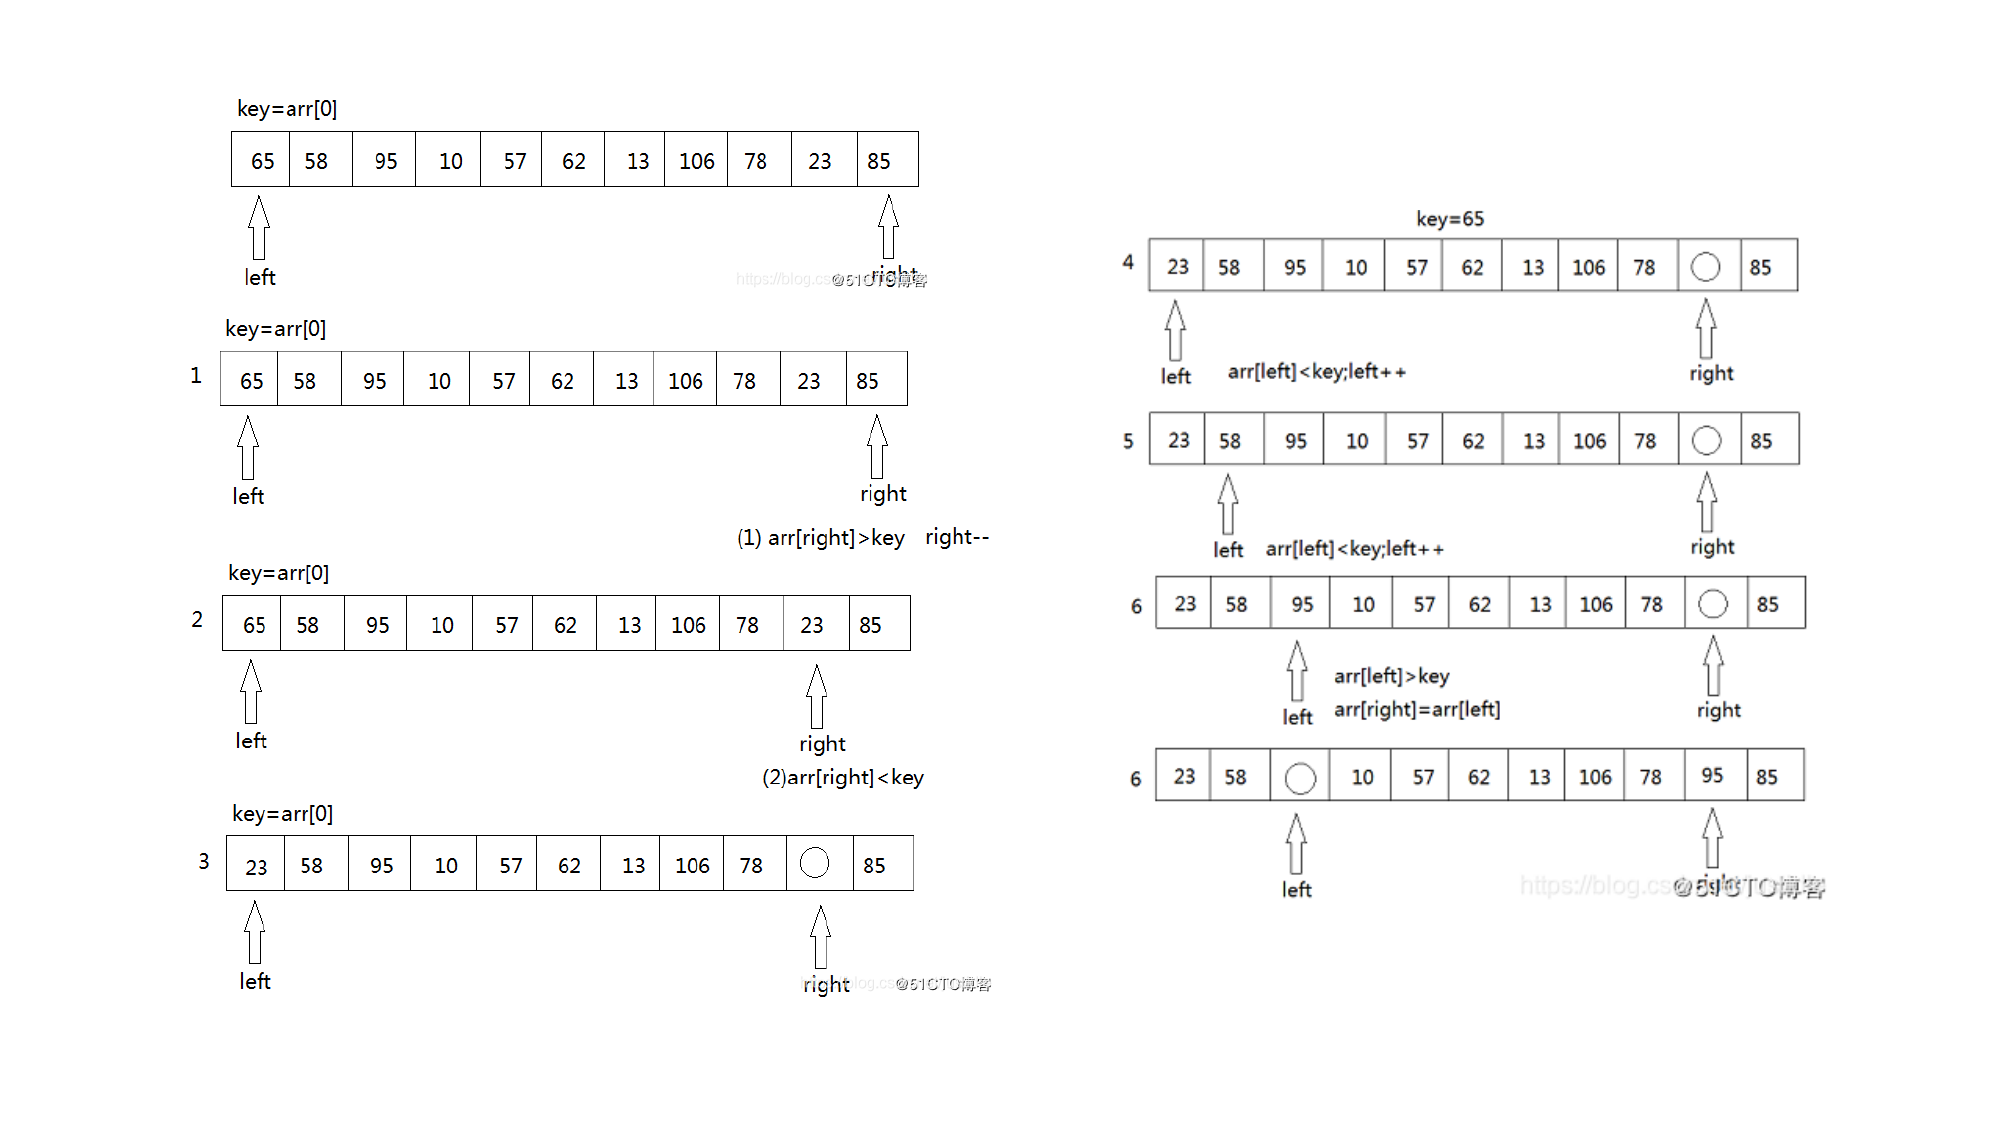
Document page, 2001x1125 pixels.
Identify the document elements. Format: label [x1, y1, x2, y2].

picture [177, 308, 1000, 1000]
picture [205, 88, 936, 296]
picture [1082, 210, 1841, 914]
